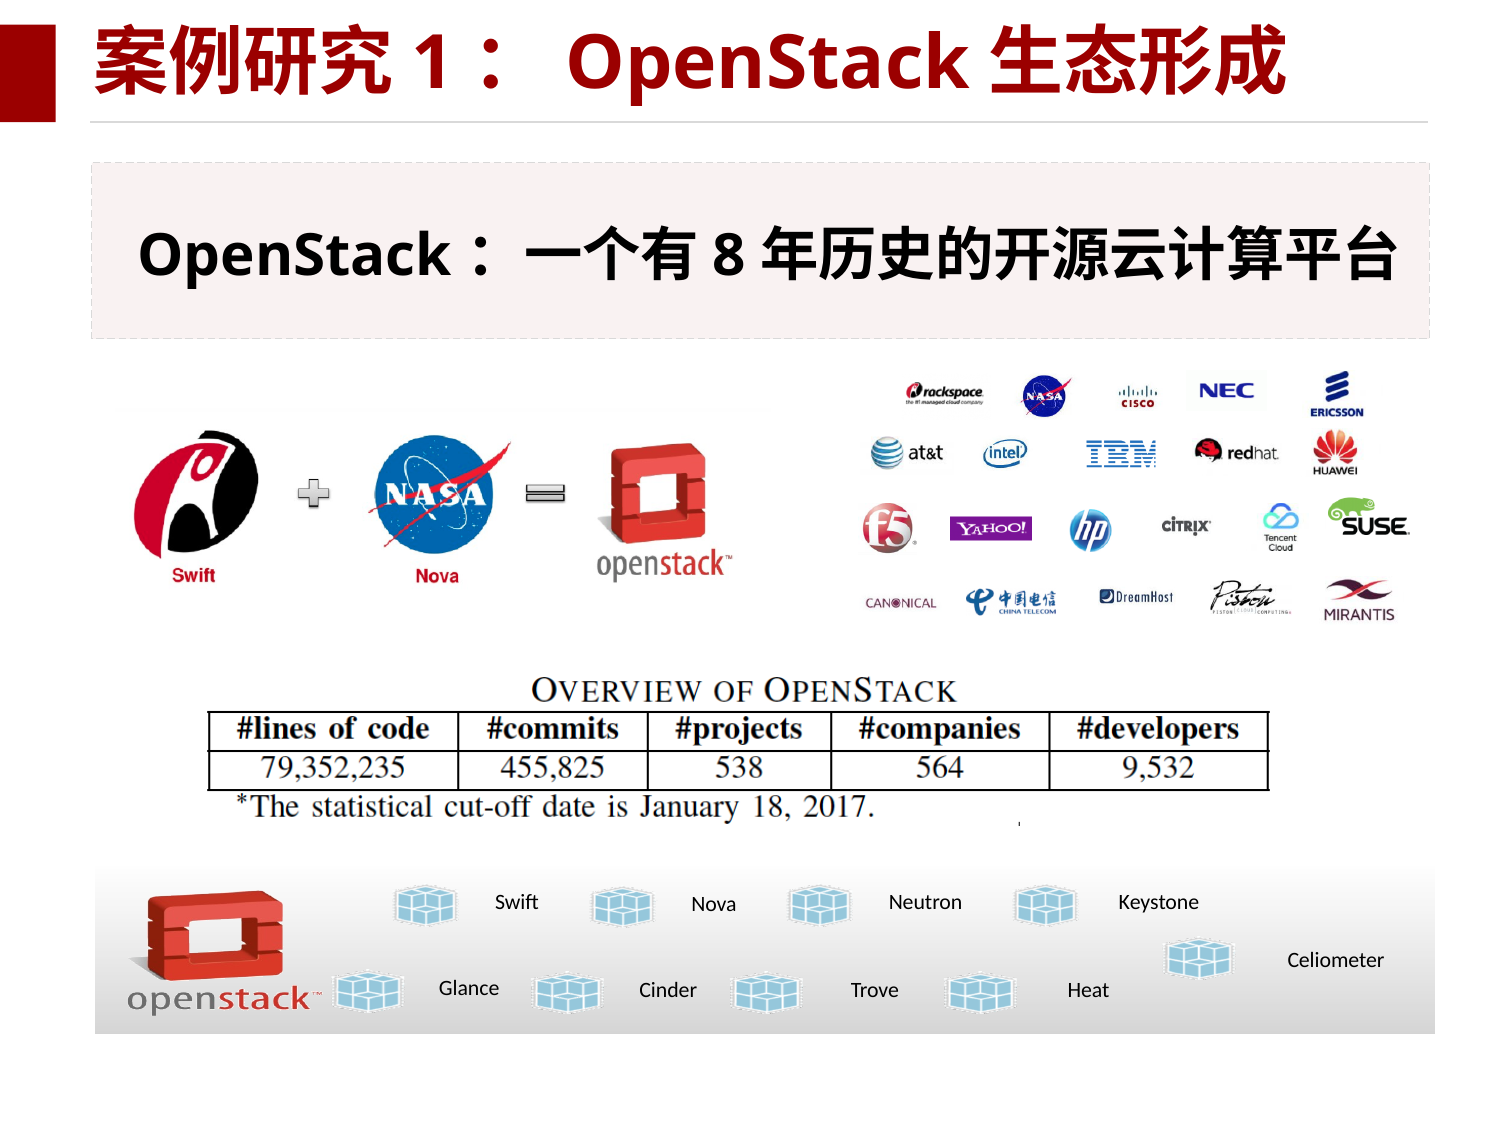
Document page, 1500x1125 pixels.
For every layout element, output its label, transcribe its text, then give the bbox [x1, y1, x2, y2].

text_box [0, 0, 1428, 129]
picture [199, 674, 1319, 826]
picture [850, 364, 1430, 629]
text_box OpenStack：一个有8年历史的开源云计算平台 [91, 162, 1430, 339]
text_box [95, 865, 1435, 1034]
picture [115, 408, 771, 620]
